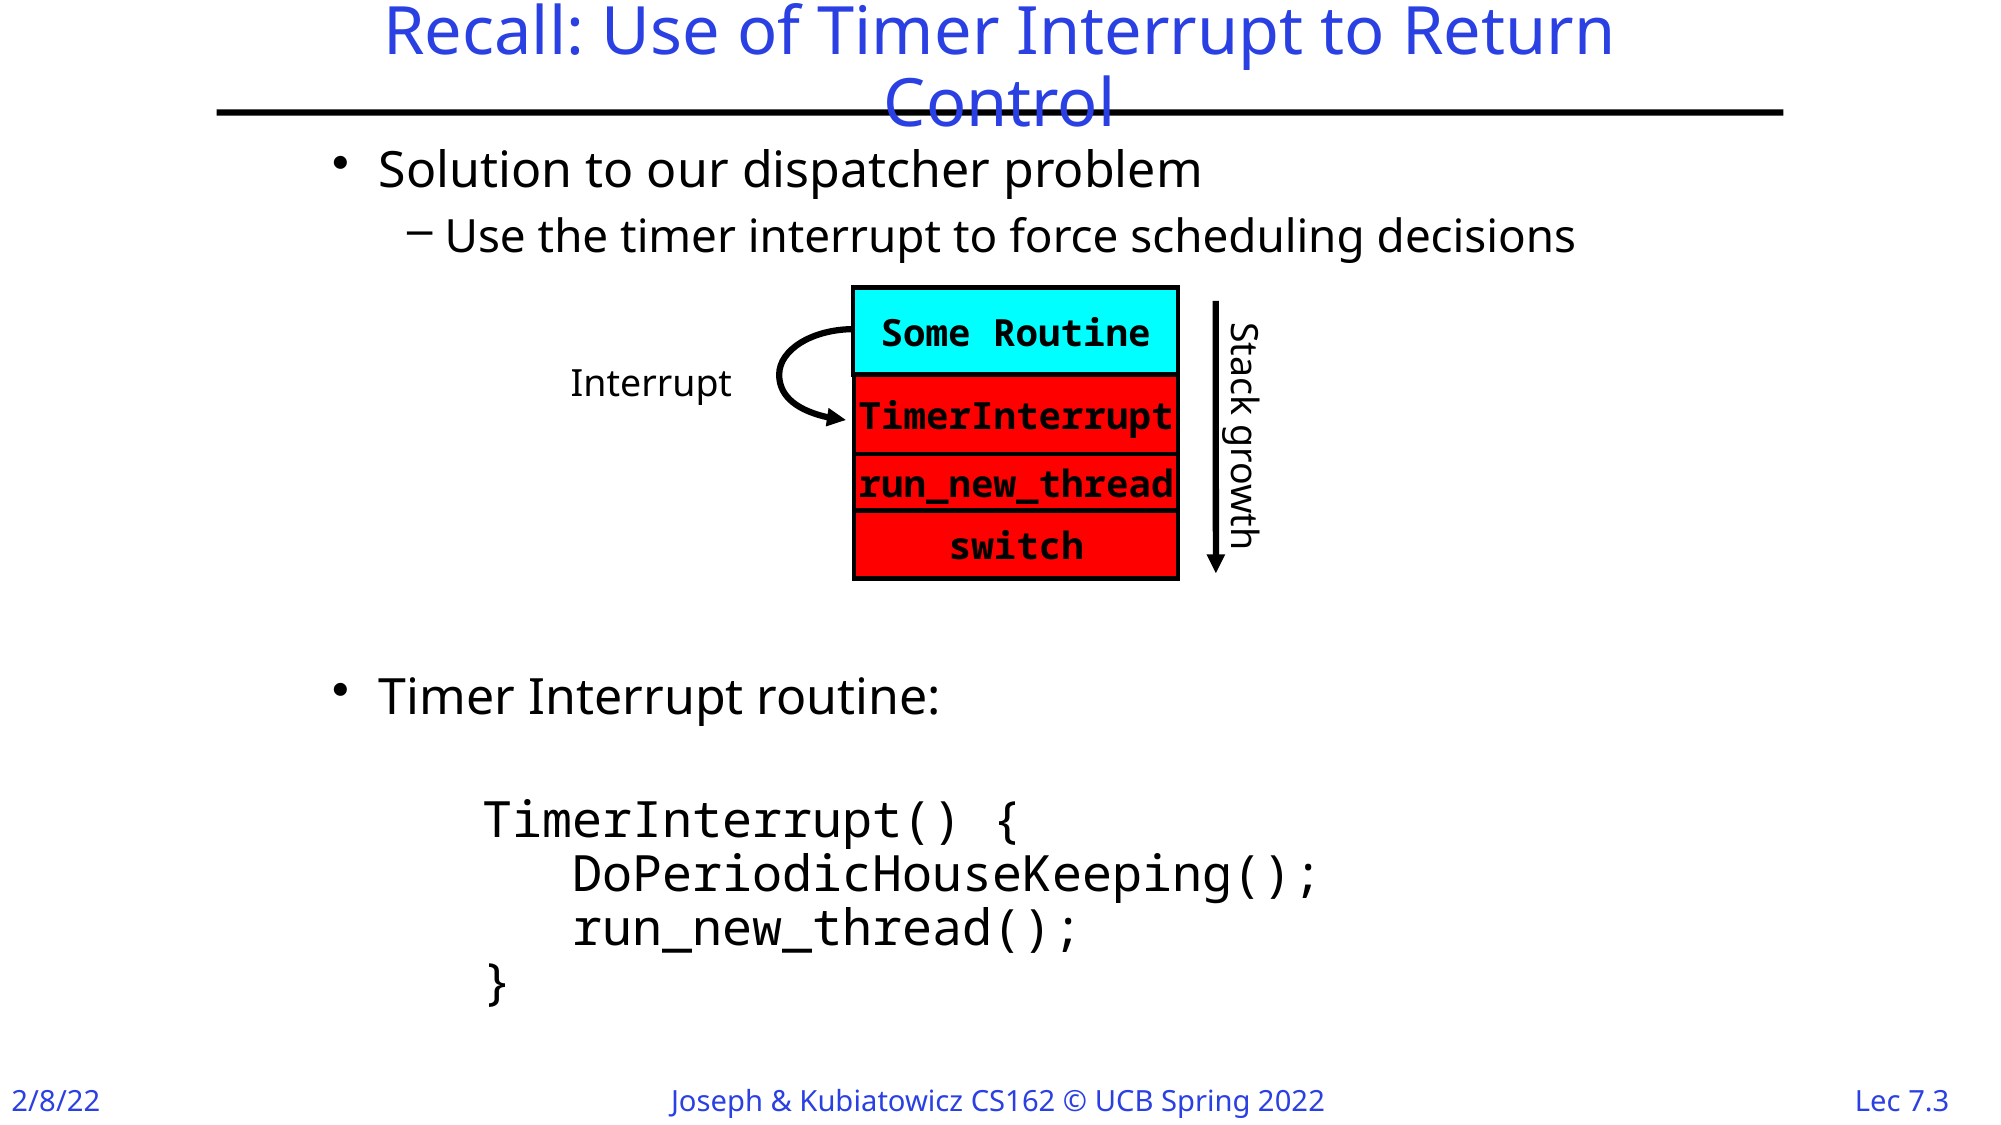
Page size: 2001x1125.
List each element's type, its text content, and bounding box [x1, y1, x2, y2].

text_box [565, 287, 1277, 580]
title Recall: Use of Timer Interrupt to Return Control [275, 24, 1725, 113]
list Solution to our dispatcher problem Use the timer interrupt to force scheduling decisions Timer Interrupt routine: TimerInterrupt() { DoPeriodicHouseKeeping(); run_new_thread(); } [317, 137, 1668, 1085]
